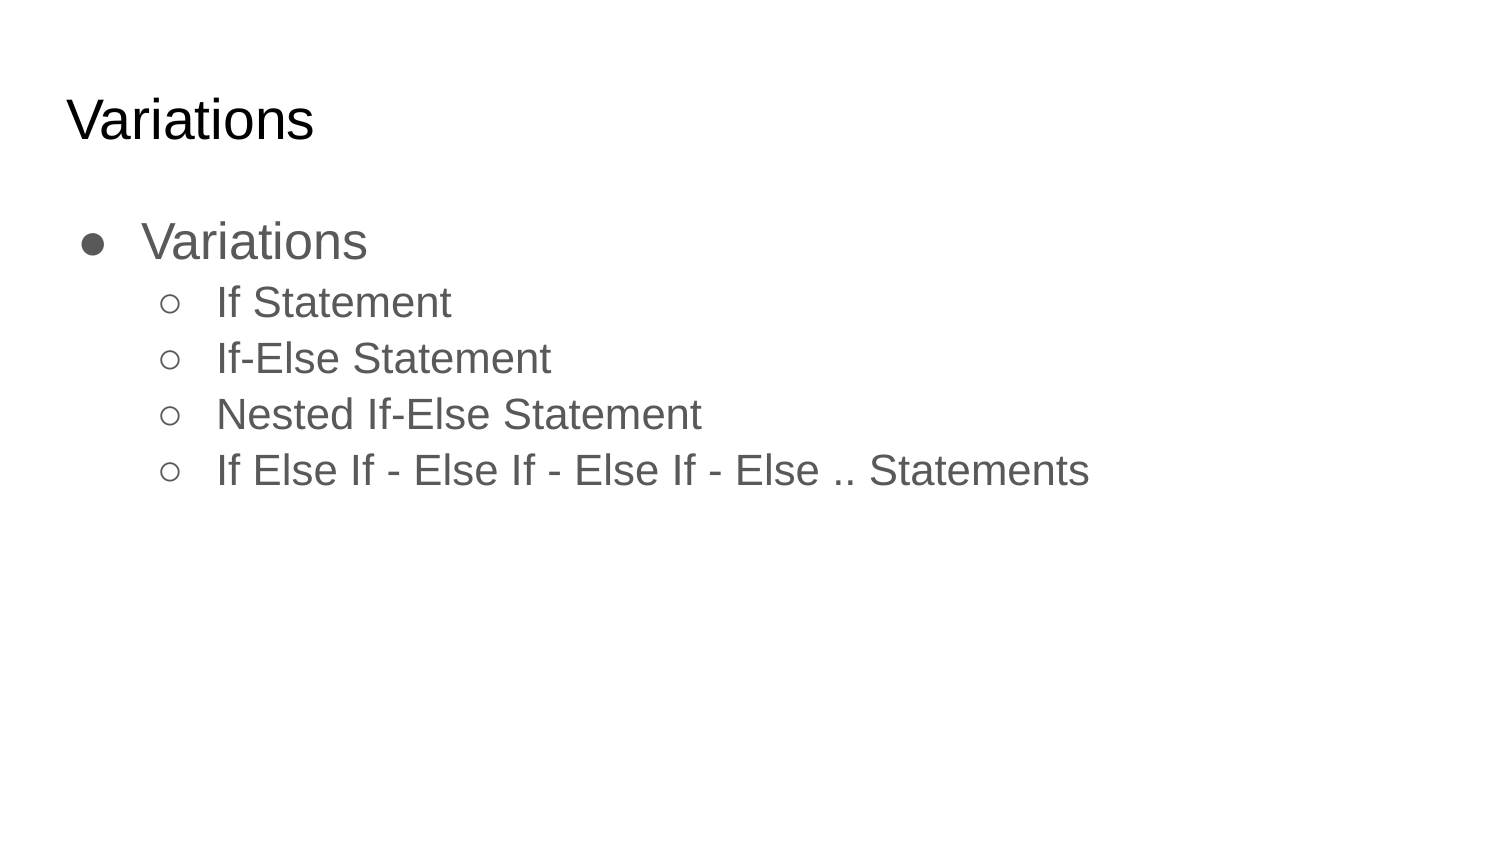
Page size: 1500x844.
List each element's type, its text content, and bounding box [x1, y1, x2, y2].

title Variations [51, 72, 1449, 167]
list Variations If Statement If-Else Statement Nested If-Else Statement If Else If - Else If - Else If - Else .. Statements [51, 189, 1449, 750]
